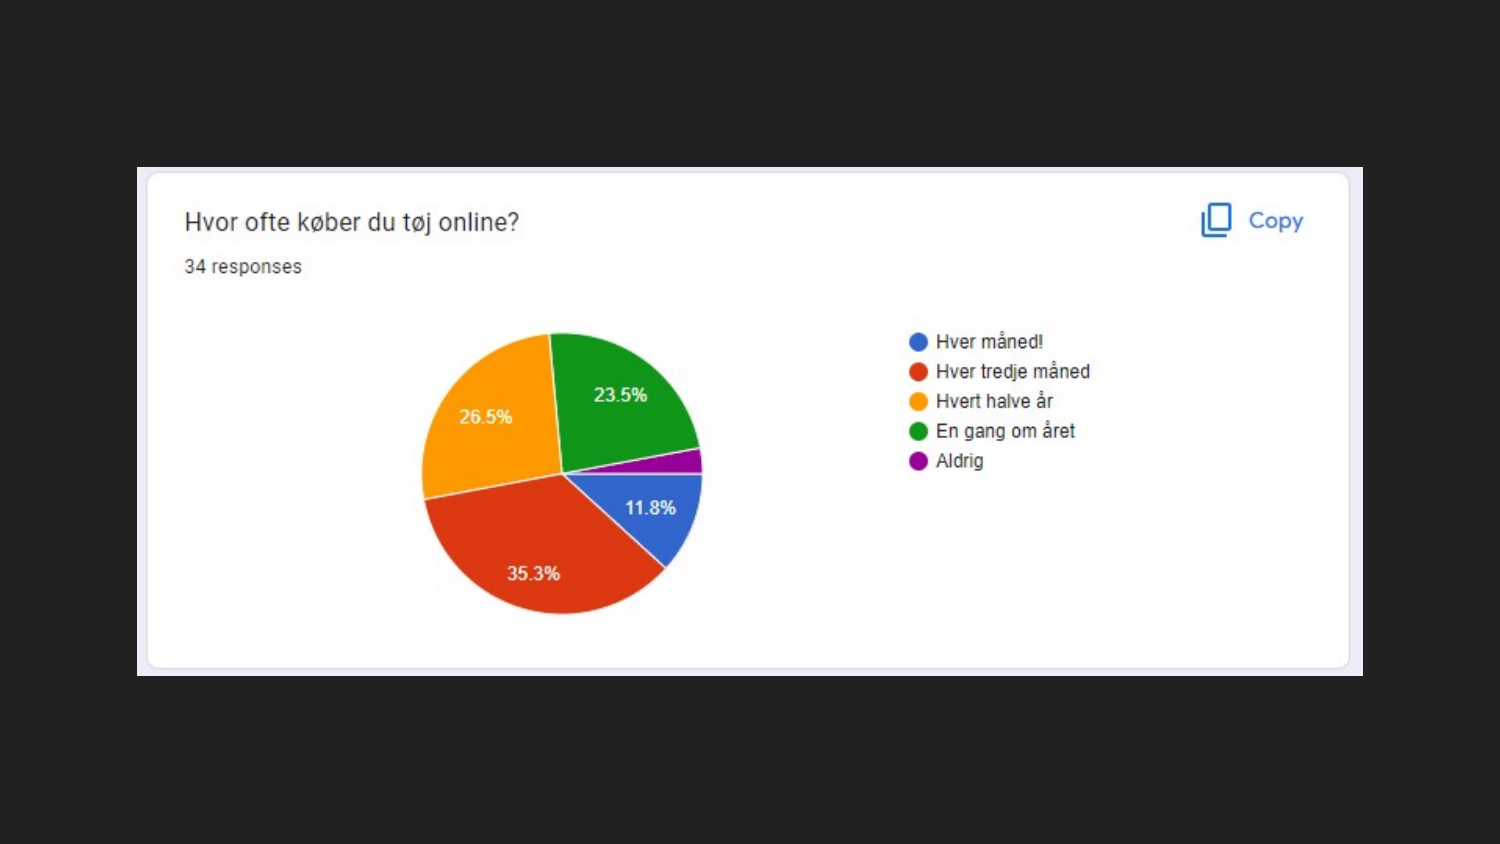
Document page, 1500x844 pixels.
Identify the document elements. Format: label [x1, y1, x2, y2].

picture [137, 167, 1363, 676]
